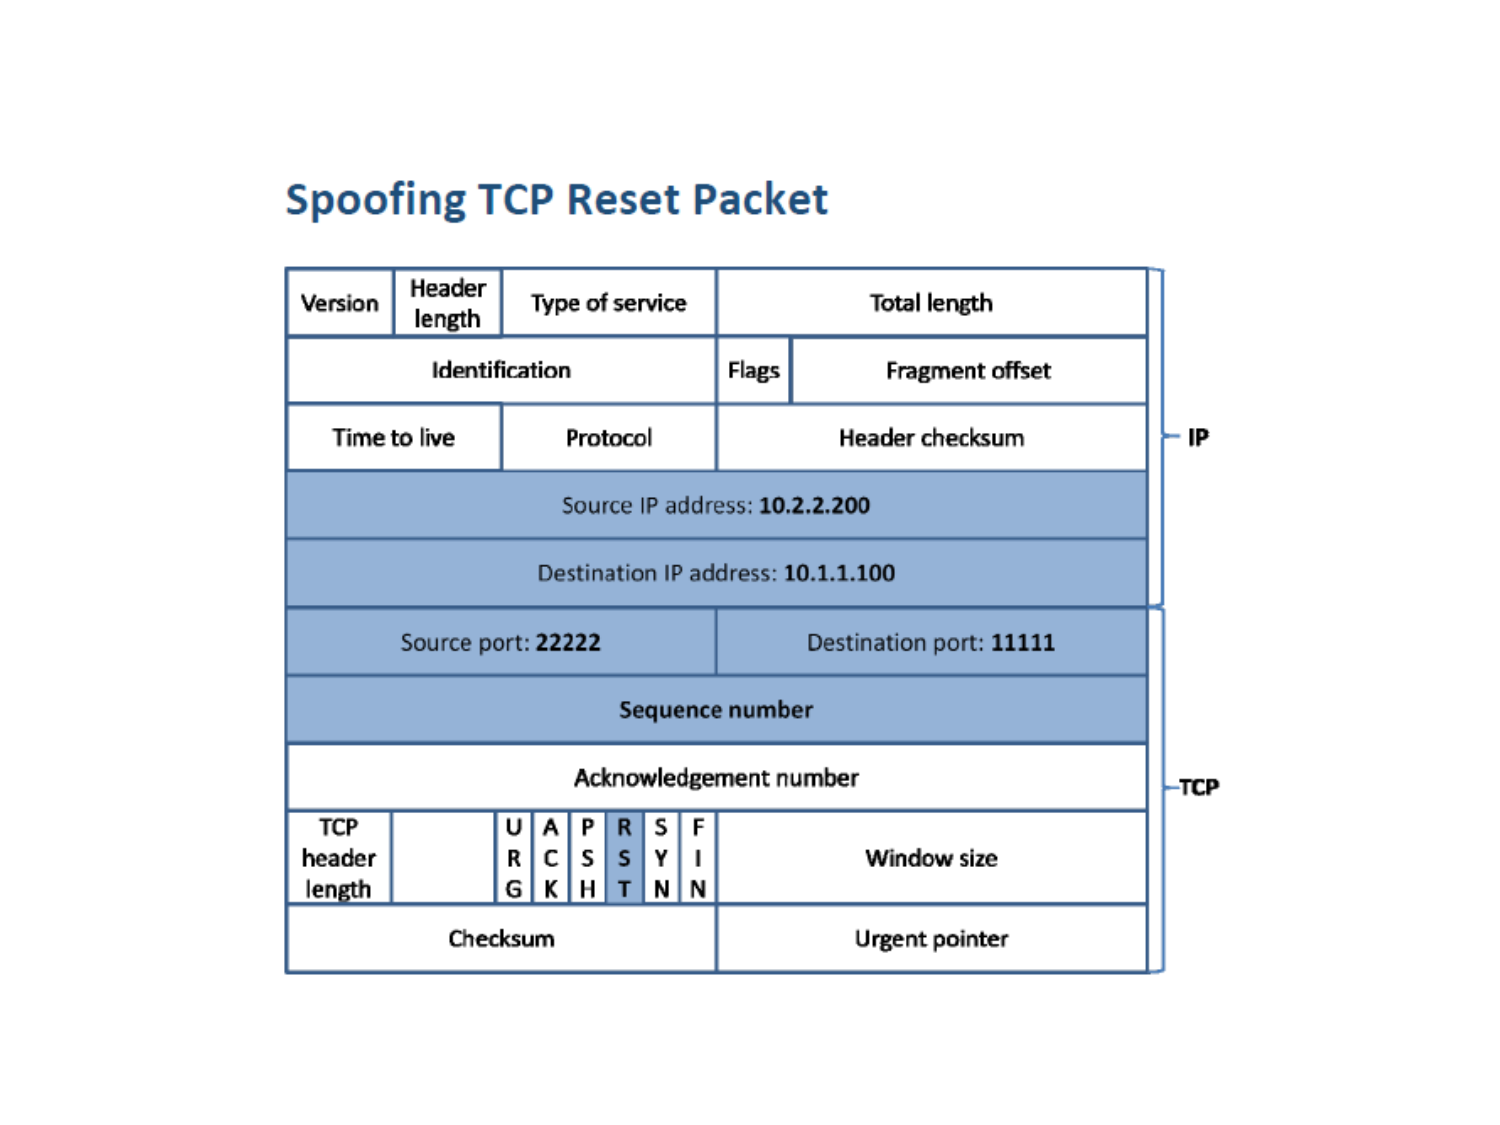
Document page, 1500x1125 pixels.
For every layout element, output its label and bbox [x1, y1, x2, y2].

picture [187, 31, 1237, 1023]
